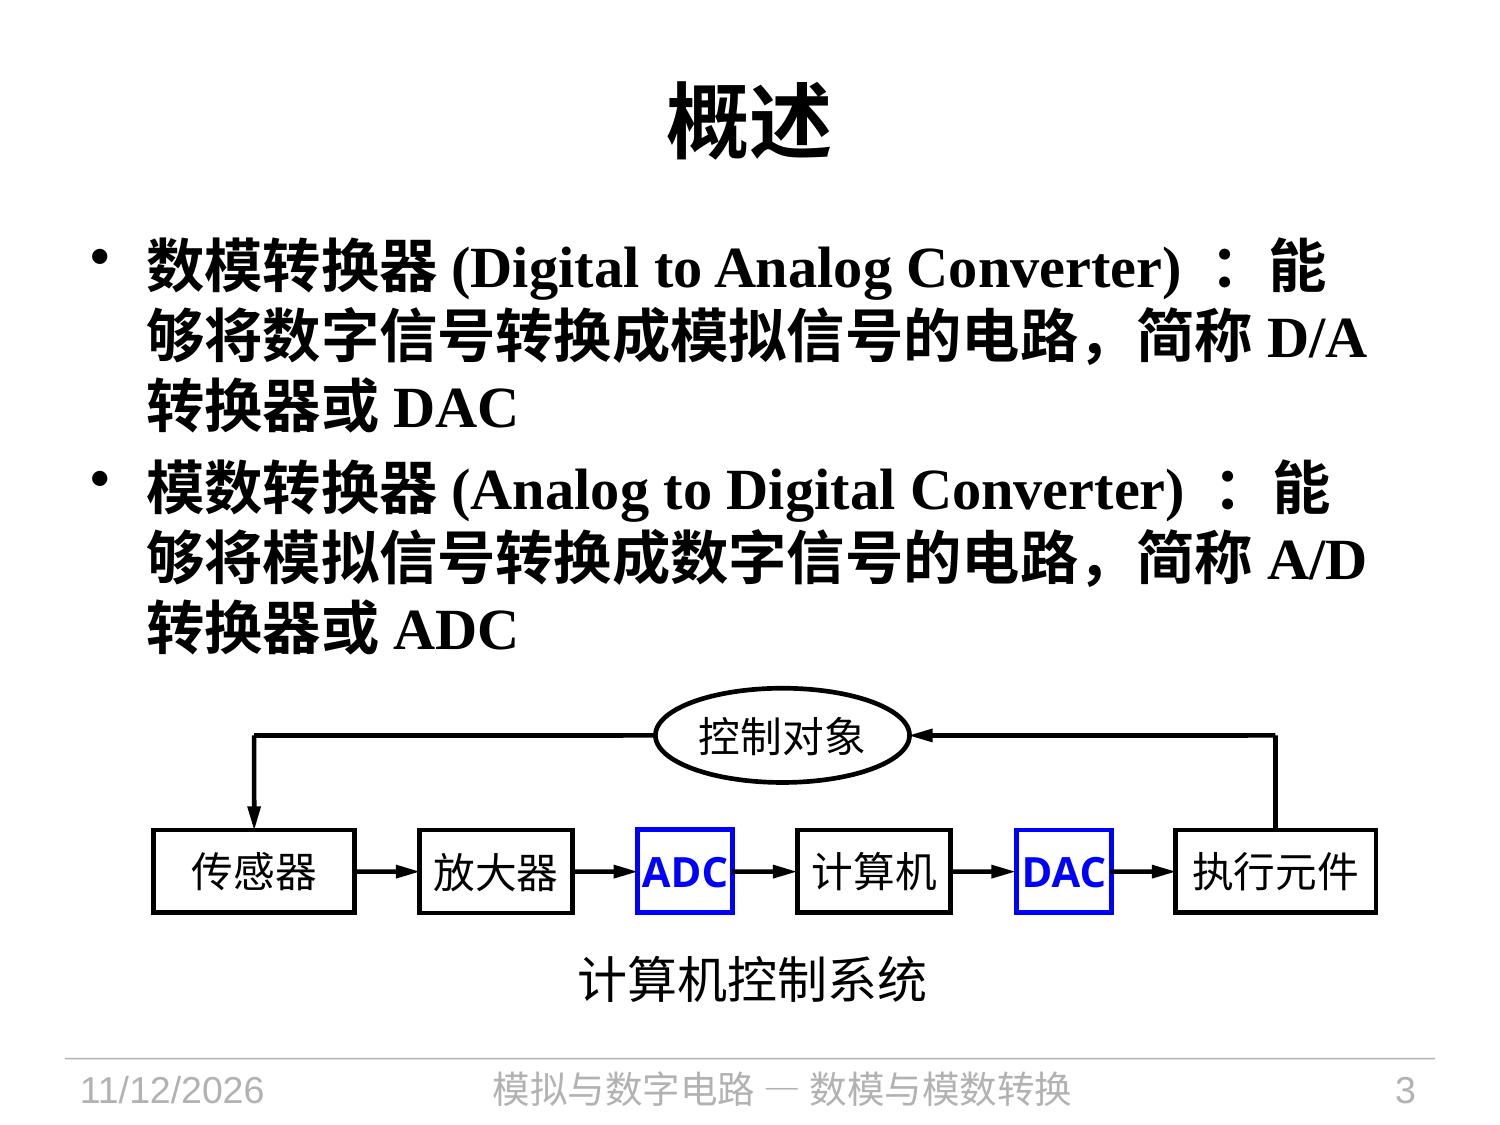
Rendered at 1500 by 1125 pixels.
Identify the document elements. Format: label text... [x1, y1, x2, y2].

text_box 计算机控制系统 [577, 948, 928, 1009]
list 数模转换器(Digital to Analog Converter) ：能够将数字信号转换成模拟信号的电路，简称D/A转换器或DAC 模数转换器(Analog to Digital Converter) ：能够将模拟信号转换成数字信号的电路，简称A/D转换器或ADC [75, 221, 1400, 689]
slide_number 3 [1230, 1058, 1431, 1125]
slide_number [64, 1058, 348, 1125]
title 概述 [75, 24, 1425, 213]
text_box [153, 687, 1377, 914]
footer 模拟与数字电路 — 数模与模数转换 [359, 1058, 1205, 1125]
